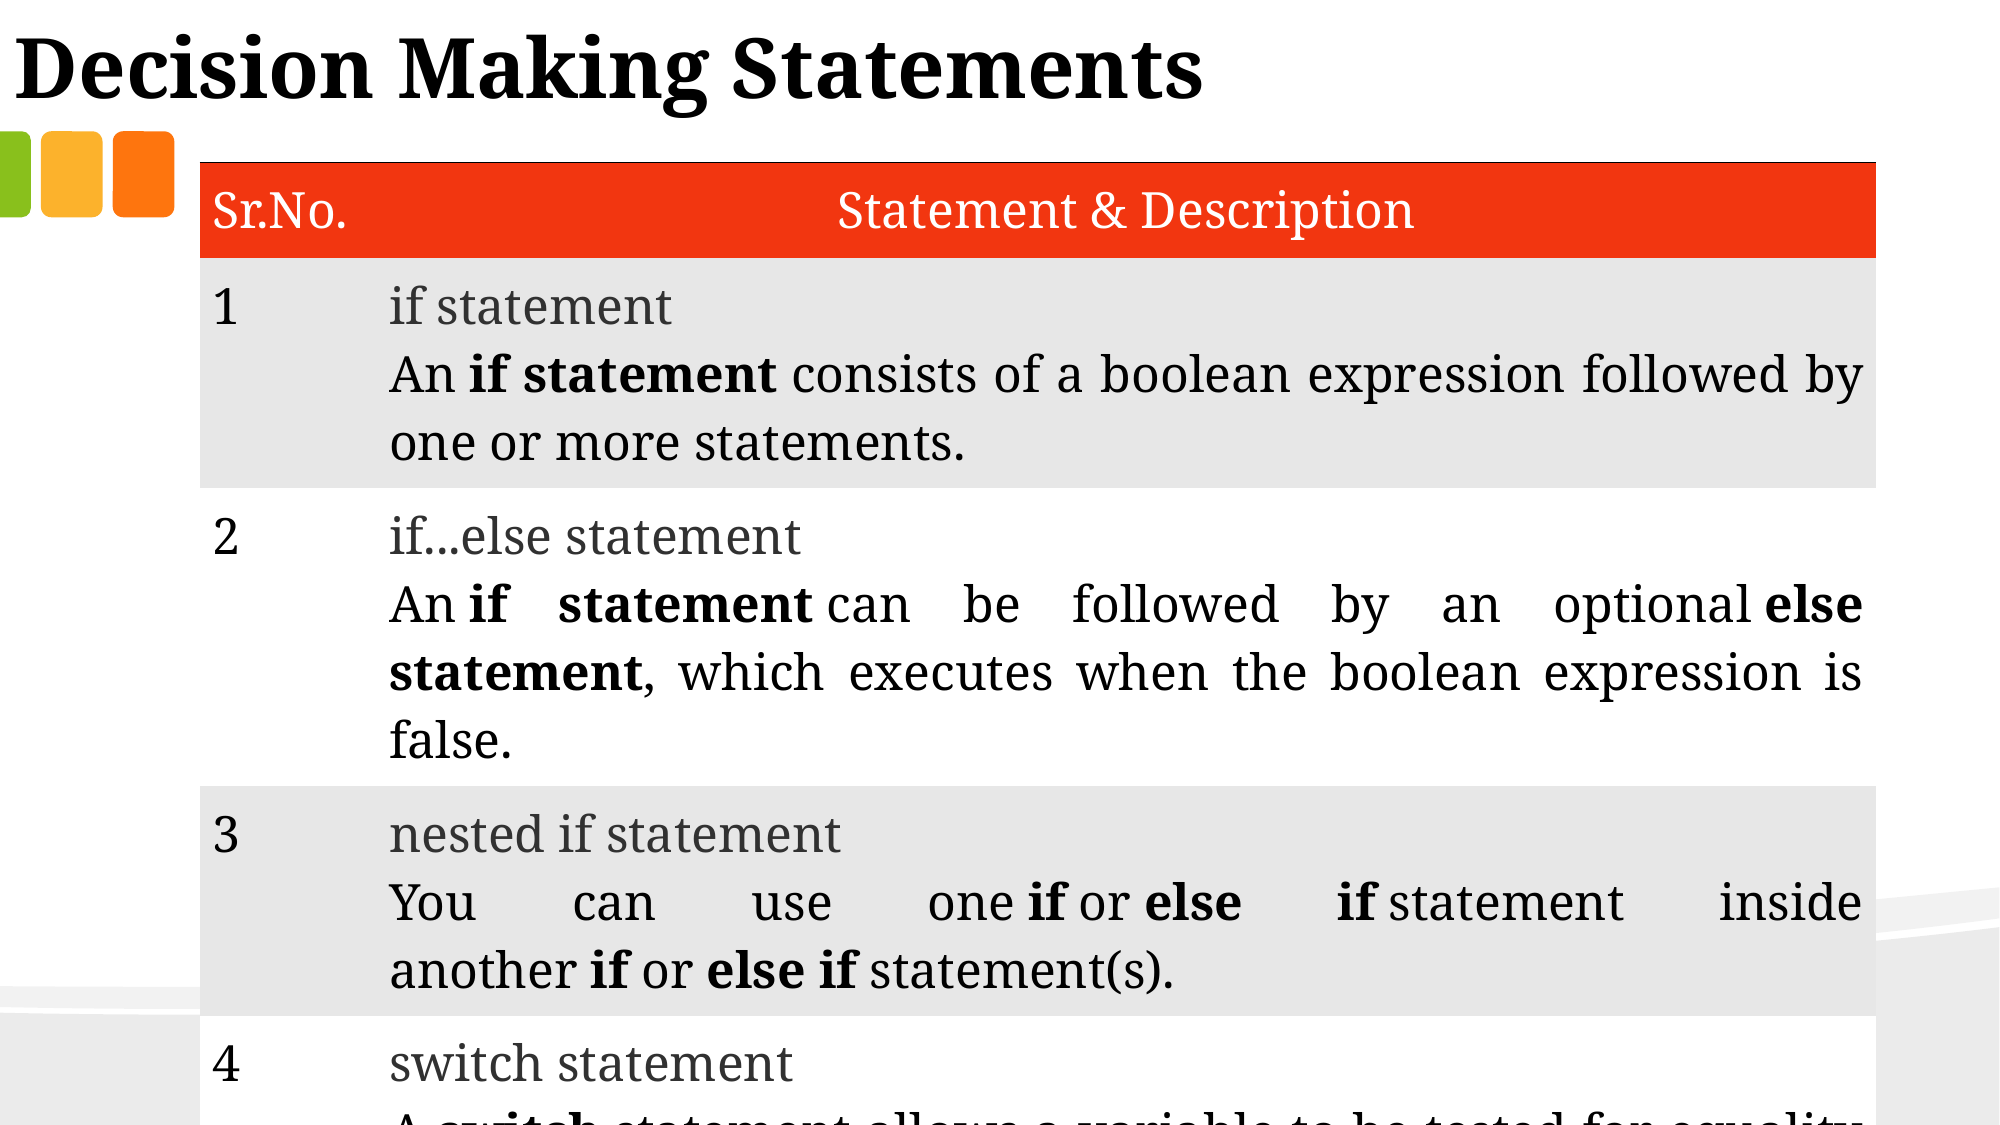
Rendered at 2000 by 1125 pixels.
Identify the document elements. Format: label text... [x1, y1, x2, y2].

table_cell 3 [200, 786, 377, 1016]
table_cell nested if statement You can use one if or else if statement inside another if or else if statement(s). [377, 786, 1876, 1016]
table_cell if...else statement An if statement can be followed by an optional else statement, which executes when the boolean expression is false. [377, 488, 1876, 786]
table_cell switch statement A switch statement allows a variable to be tested for equality against a list of values. [377, 1016, 1876, 1125]
table_cell 4 [200, 1016, 377, 1125]
table_header Statement & Description [377, 163, 1876, 258]
table_cell 1 [200, 258, 377, 488]
table_cell if statement An if statement consists of a boolean expression followed by one or more statements. [377, 258, 1876, 488]
table_cell 2 [200, 488, 377, 786]
table_header Sr.No. [200, 163, 377, 258]
text_box Decision Making Statements [0, 0, 1551, 125]
